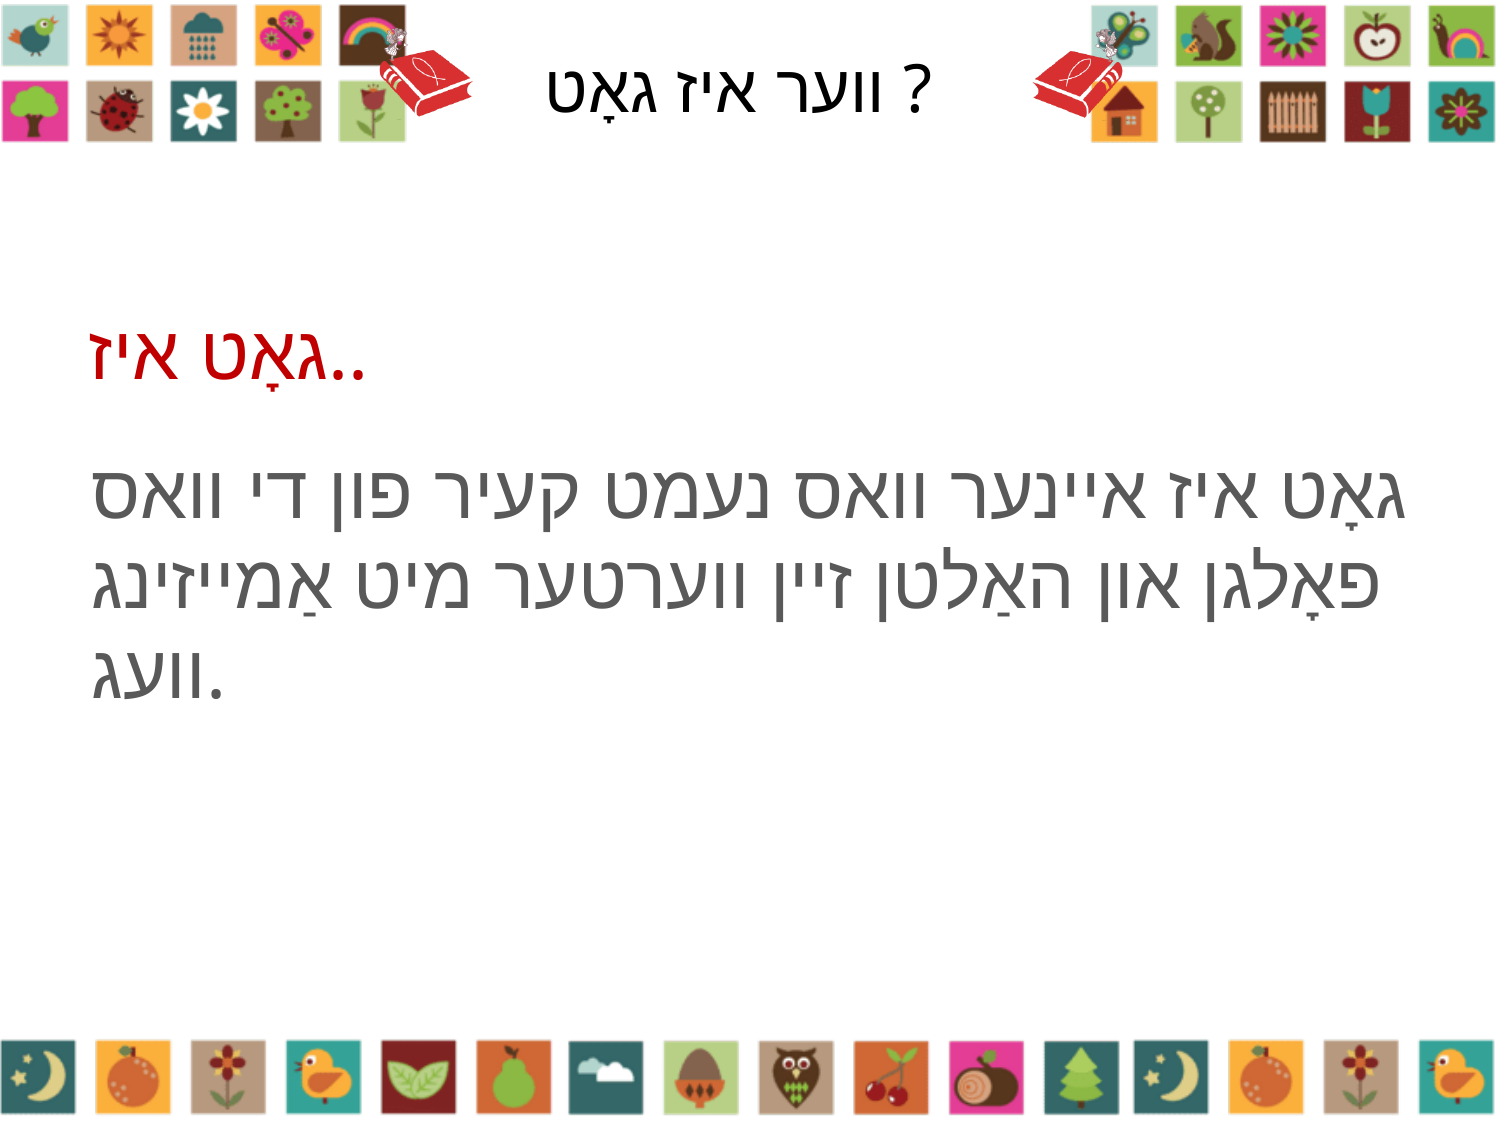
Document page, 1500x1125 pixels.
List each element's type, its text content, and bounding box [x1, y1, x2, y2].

text_box גאָט איז איינער וואס נעמט קעיר פון די וואס פאָלגן און האַלטן זיין ווערטער מיט אַמייזינג וועג. [76, 436, 1436, 722]
picture [1000, 3, 1500, 150]
text_box גאָט איז.. [74, 296, 1421, 402]
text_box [0, 1028, 1500, 1118]
text_box ווער איז גאָט ? [425, 38, 1078, 133]
picture [0, 3, 505, 150]
